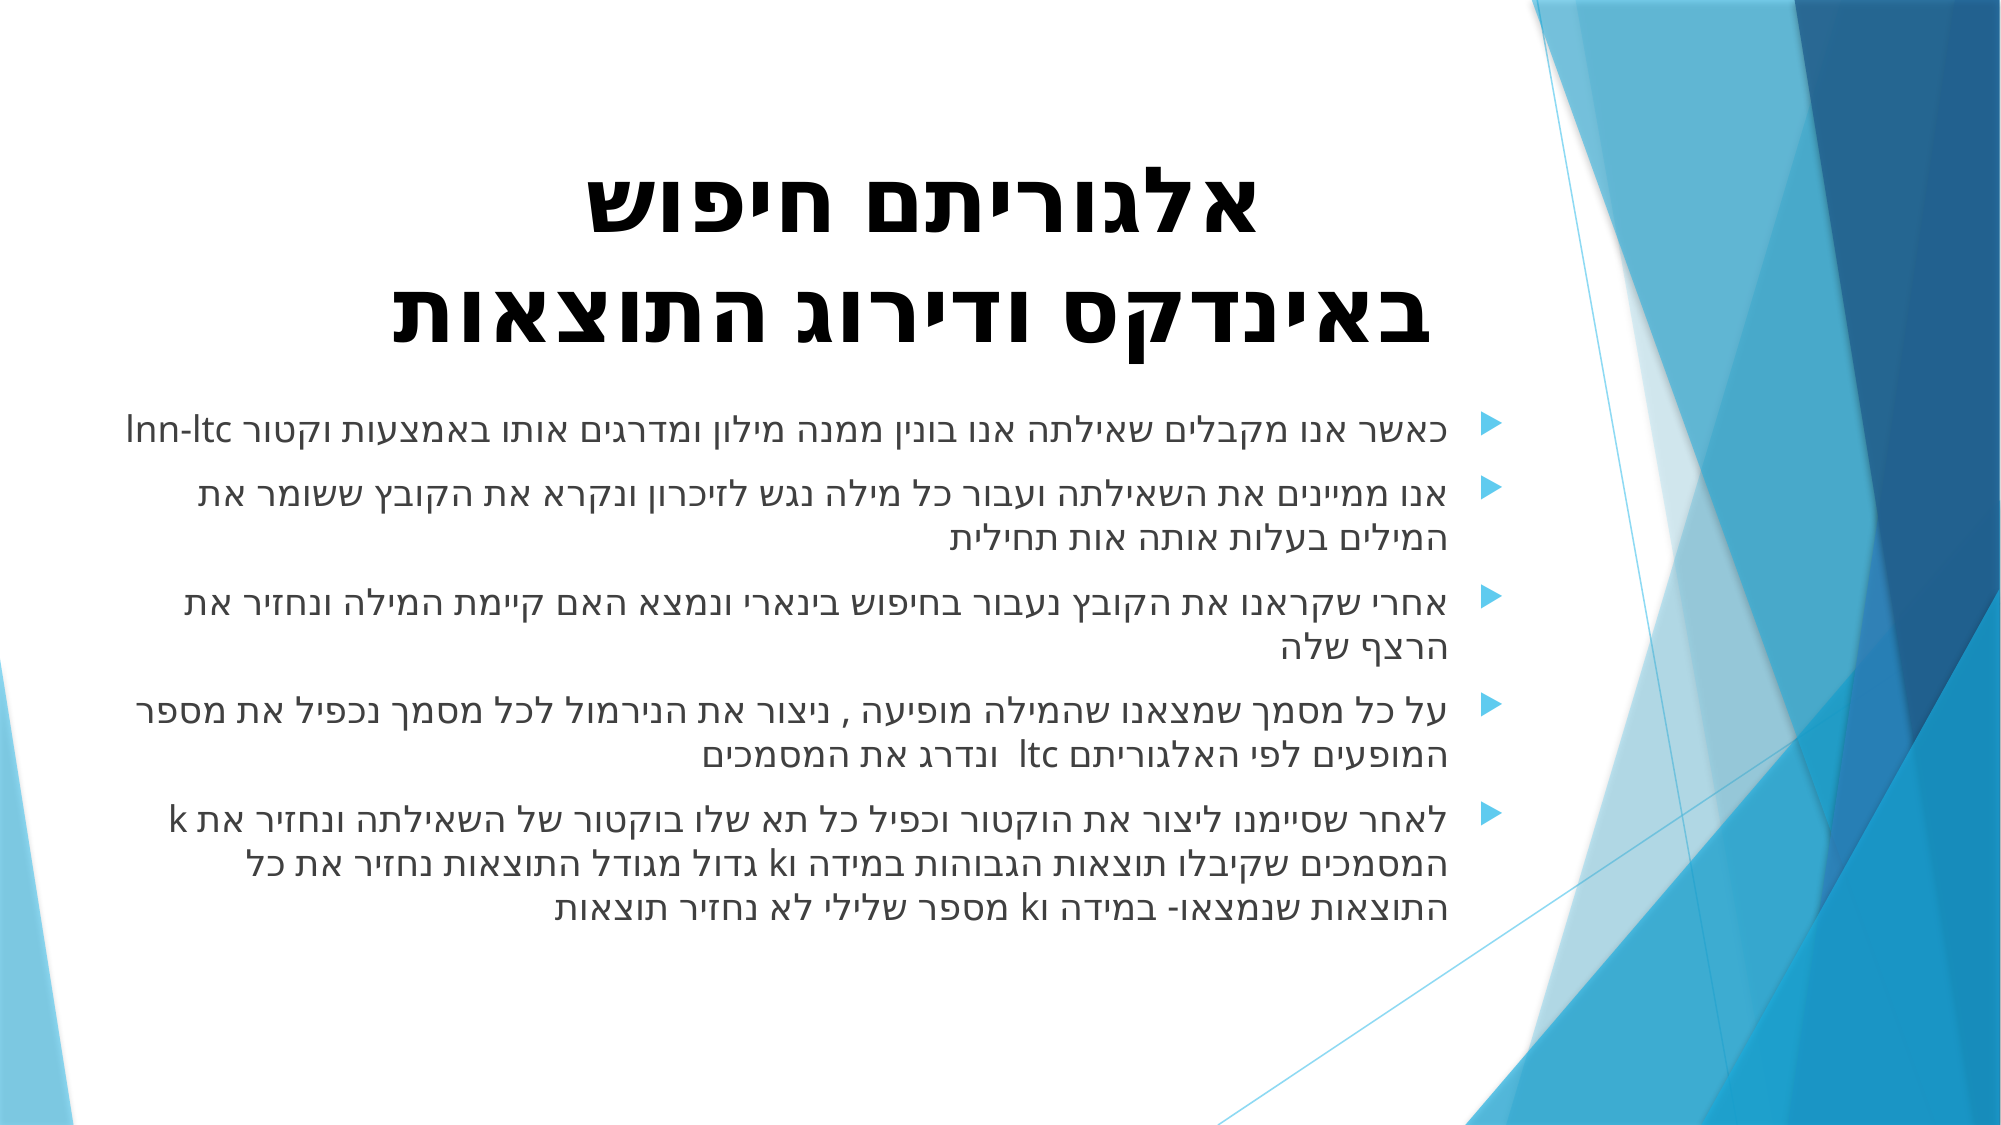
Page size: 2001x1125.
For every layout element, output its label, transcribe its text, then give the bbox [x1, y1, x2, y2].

list כאשר אנו מקבלים שאילתה אנו בונין ממנה מילון ומדרגים אותו באמצעות וקטור lnn-ltc אנו ממיינים את השאילתה ועבור כל מילה נגש לזיכרון ונקרא את הקובץ ששומר את המילים בעלות אותה אות תחילית אחרי שקראנו את הקובץ נעבור בחיפוש בינארי ונמצא האם קיימת המילה ונחזיר את הרצף שלה על כל מסמך שמצאנו שהמילה מופיעה , ניצור את הנירמול לכל מסמך נכפיל את מספר המופעים לפי האלגוריתם ltc ונדרג את המסמכים לאחר שסיימנו ליצור את הוקטור וכפיל כל תא שלו בוקטור של השאילתה ונחזיר את k המסמכים שקיבלו תוצאות הגבוהות במידה וk גדול מגודל התוצאות נחזיר את כל התוצאות שנמצאו- במידה וk מספר שלילי לא נחזיר תוצאות [109, 398, 1520, 1035]
text_box אלגוריתם חיפוש באינדקס ודירוג התוצאות [375, 133, 1476, 369]
